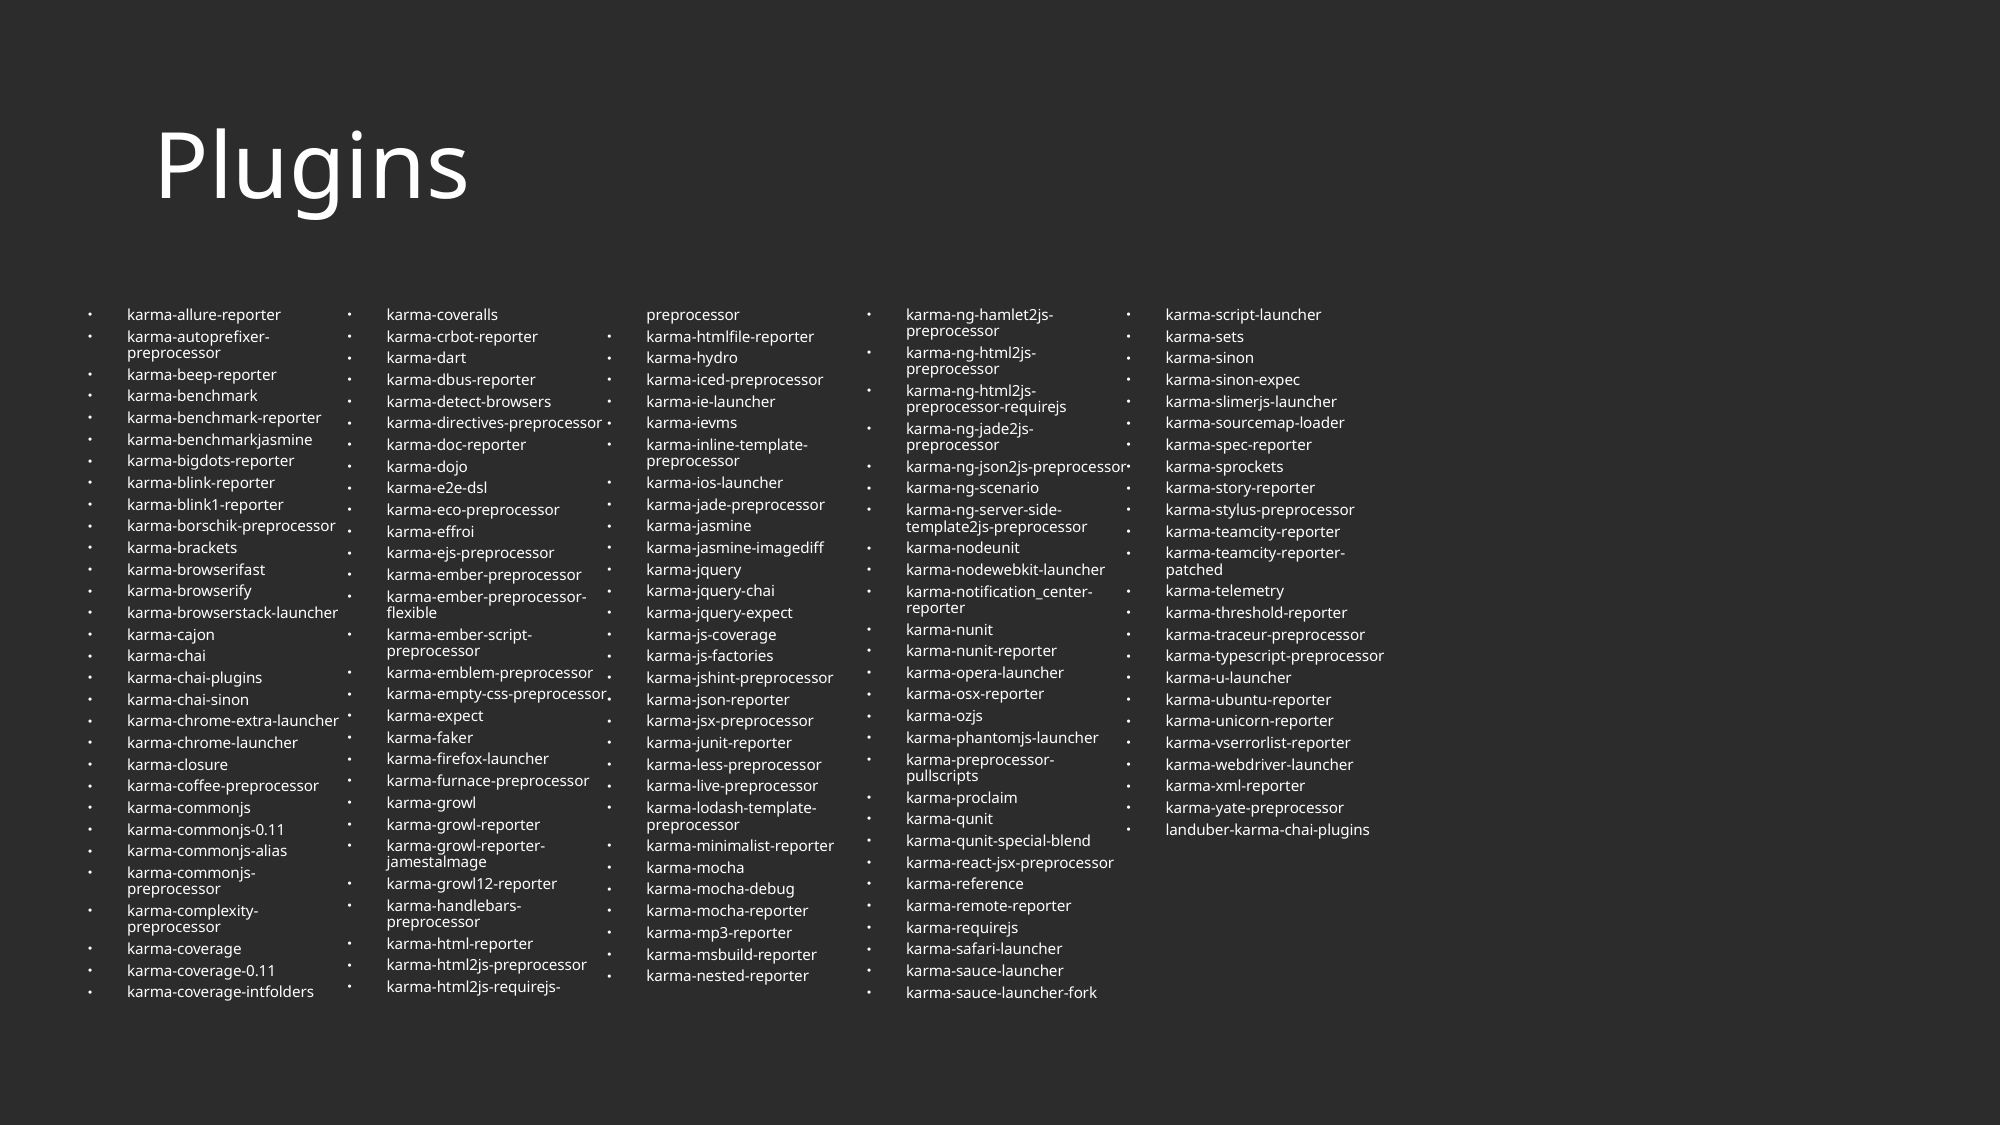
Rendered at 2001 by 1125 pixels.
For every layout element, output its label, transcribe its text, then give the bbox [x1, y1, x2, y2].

title Plugins [138, 60, 1864, 278]
list karma-allure-reporter karma-autoprefixer-preprocessor karma-beep-reporter karma-benchmark karma-benchmark-reporter karma-benchmarkjasmine karma-bigdots-reporter karma-blink-reporter karma-blink1-reporter karma-borschik-preprocessor karma-brackets karma-browserifast karma-browserify karma-browserstack-launcher karma-cajon karma-chai karma-chai-plugins karma-chai-sinon karma-chrome-extra-launcher karma-chrome-launcher karma-closure karma-coffee-preprocessor karma-commonjs karma-commonjs-0.11 karma-commonjs-alias karma-commonjs-preprocessor karma-complexity-preprocessor karma-coverage karma-coverage-0.11 karma-coverage-intfolders karma-coveralls karma-crbot-reporter karma-dart karma-dbus-reporter karma-detect-browsers karma-directives-preprocessor karma-doc-reporter karma-dojo karma-e2e-dsl karma-eco-preprocessor karma-effroi karma-ejs-preprocessor karma-ember-preprocessor karma-ember-preprocessor-flexible karma-ember-script-preprocessor karma-emblem-preprocessor karma-empty-css-preprocessor karma-expect karma-faker karma-firefox-launcher karma-furnace-preprocessor karma-growl karma-growl-reporter karma-growl-reporter-jamestalmage karma-growl12-reporter karma-handlebars-preprocessor karma-html-reporter karma-html2js-preprocessor karma-html2js-requirejs-preprocessor karma-htmlfile-reporter karma-hydro karma-iced-preprocessor karma-ie-launcher karma-ievms karma-inline-template-preprocessor karma-ios-launcher karma-jade-preprocessor karma-jasmine karma-jasmine-imagediff karma-jquery karma-jquery-chai karma-jquery-expect karma-js-coverage karma-js-factories karma-jshint-preprocessor karma-json-reporter karma-jsx-preprocessor karma-junit-reporter karma-less-preprocessor karma-live-preprocessor karma-lodash-template-preprocessor karma-minimalist-reporter karma-mocha karma-mocha-debug karma-mocha-reporter karma-mp3-reporter karma-msbuild-reporter karma-nested-reporter karma-ng-hamlet2js-preprocessor karma-ng-html2js-preprocessor karma-ng-html2js-preprocessor-requirejs karma-ng-jade2js-preprocessor karma-ng-json2js-preprocessor karma-ng-scenario karma-ng-server-side-template2js-preprocessor karma-nodeunit karma-nodewebkit-launcher karma-notification_center-reporter karma-nunit karma-nunit-reporter karma-opera-launcher karma-osx-reporter karma-ozjs karma-phantomjs-launcher karma-preprocessor-pullscripts karma-proclaim karma-qunit karma-qunit-special-blend karma-react-jsx-preprocessor karma-reference karma-remote-reporter karma-requirejs karma-safari-launcher karma-sauce-launcher karma-sauce-launcher-fork karma-script-launcher karma-sets karma-sinon karma-sinon-expec karma-slimerjs-launcher karma-sourcemap-loader karma-spec-reporter karma-sprockets karma-story-reporter karma-stylus-preprocessor karma-teamcity-reporter karma-teamcity-reporter-patched karma-telemetry karma-threshold-reporter karma-traceur-preprocessor karma-typescript-preprocessor karma-u-launcher karma-ubuntu-reporter karma-unicorn-reporter karma-vserrorlist-reporter karma-webdriver-launcher karma-xml-reporter karma-yate-preprocessor landuber-karma-chai-plugins [73, 299, 1921, 1014]
